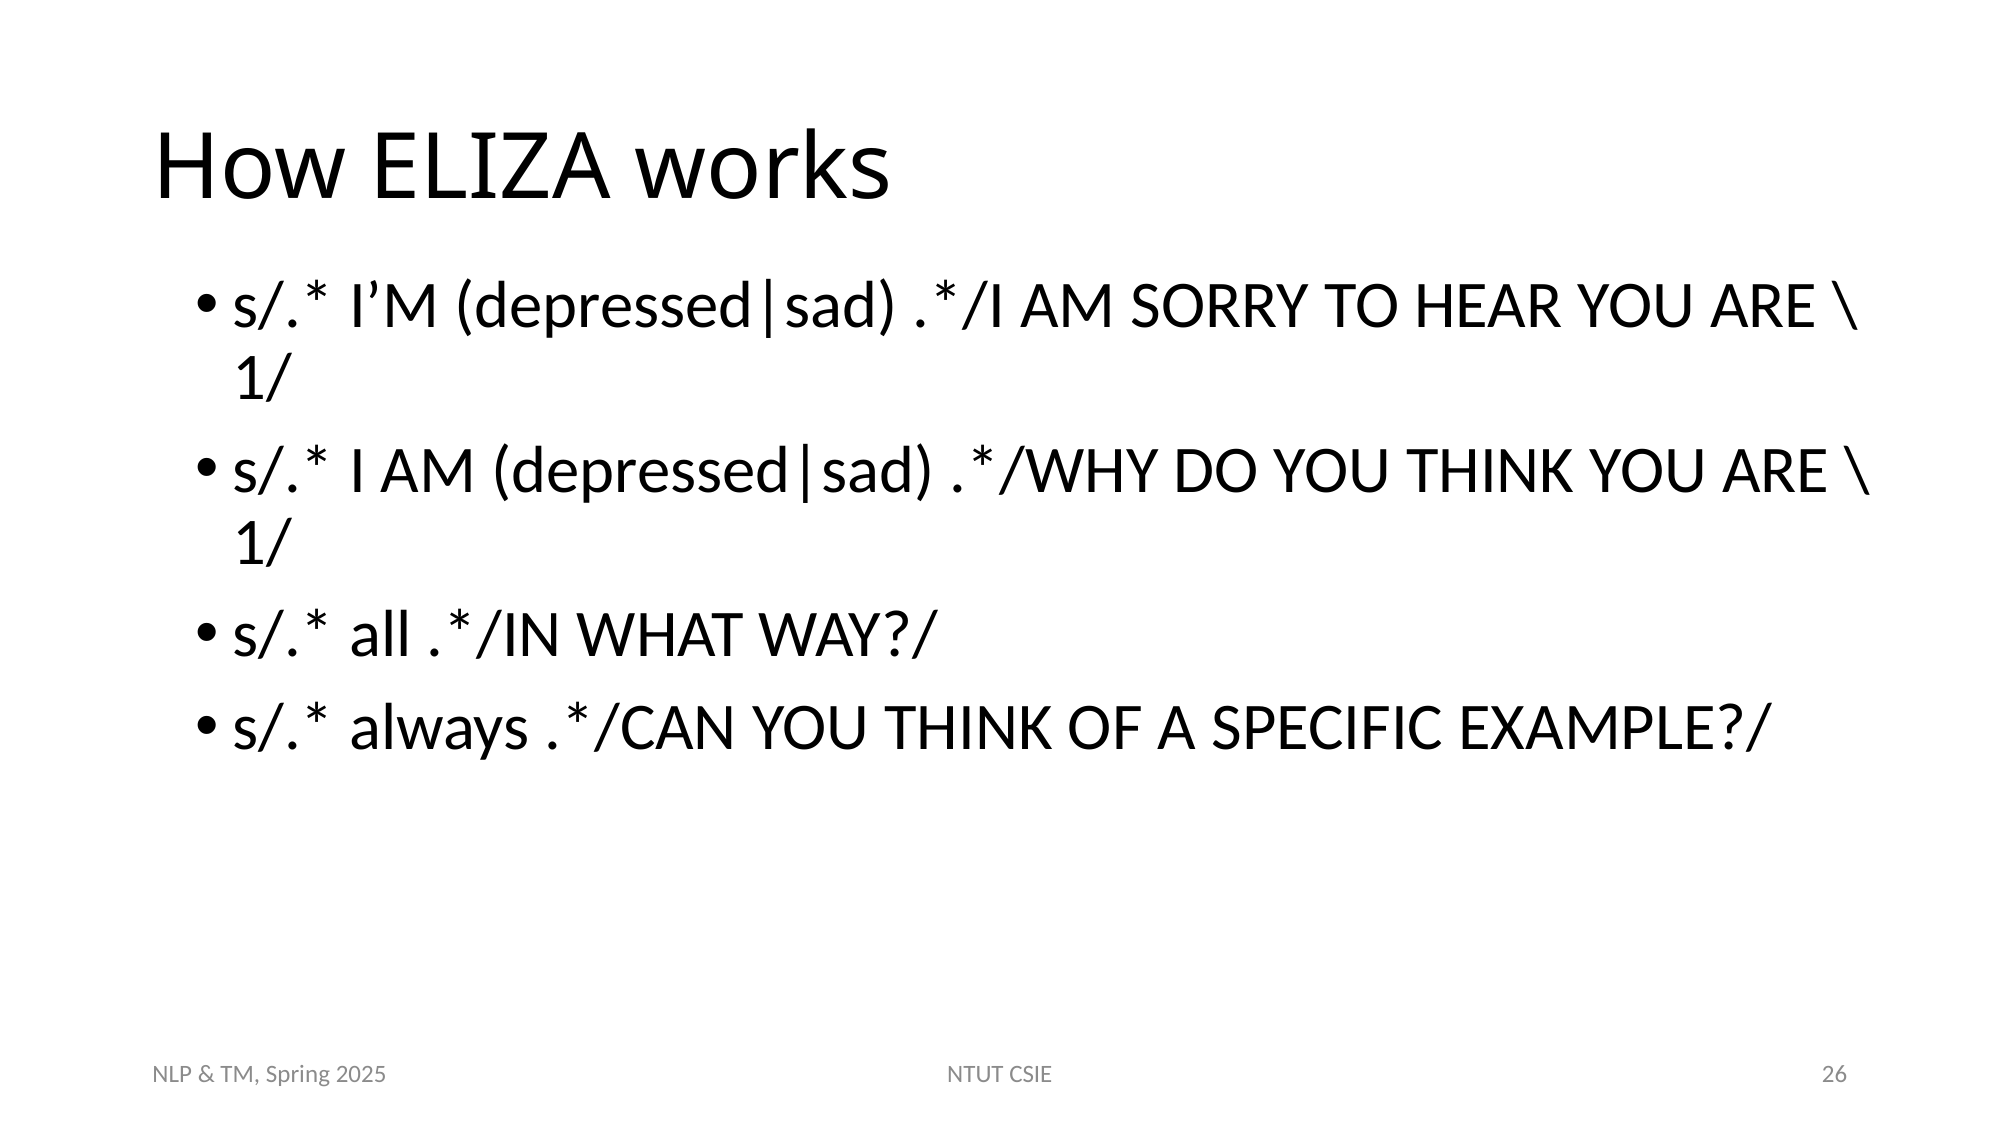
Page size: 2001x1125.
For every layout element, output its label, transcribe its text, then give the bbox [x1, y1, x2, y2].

slide_number 26 [1412, 1042, 1863, 1103]
title How ELIZA works [137, 59, 1863, 278]
footer NTUT CSIE [662, 1042, 1338, 1103]
list s/.* I’M (depressed|sad) .*/I AM SORRY TO HEAR YOU ARE \1/ s/.* I AM (depressed|sad) .*/WHY DO YOU THINK YOU ARE \1/ s/.* all .*/IN WHAT WAY?/ s/.* always .*/CAN YOU THINK OF A SPECIFIC EXAMPLE?/ [180, 262, 1917, 1013]
slide_number NLP & TM, Spring 2025 [137, 1042, 588, 1103]
